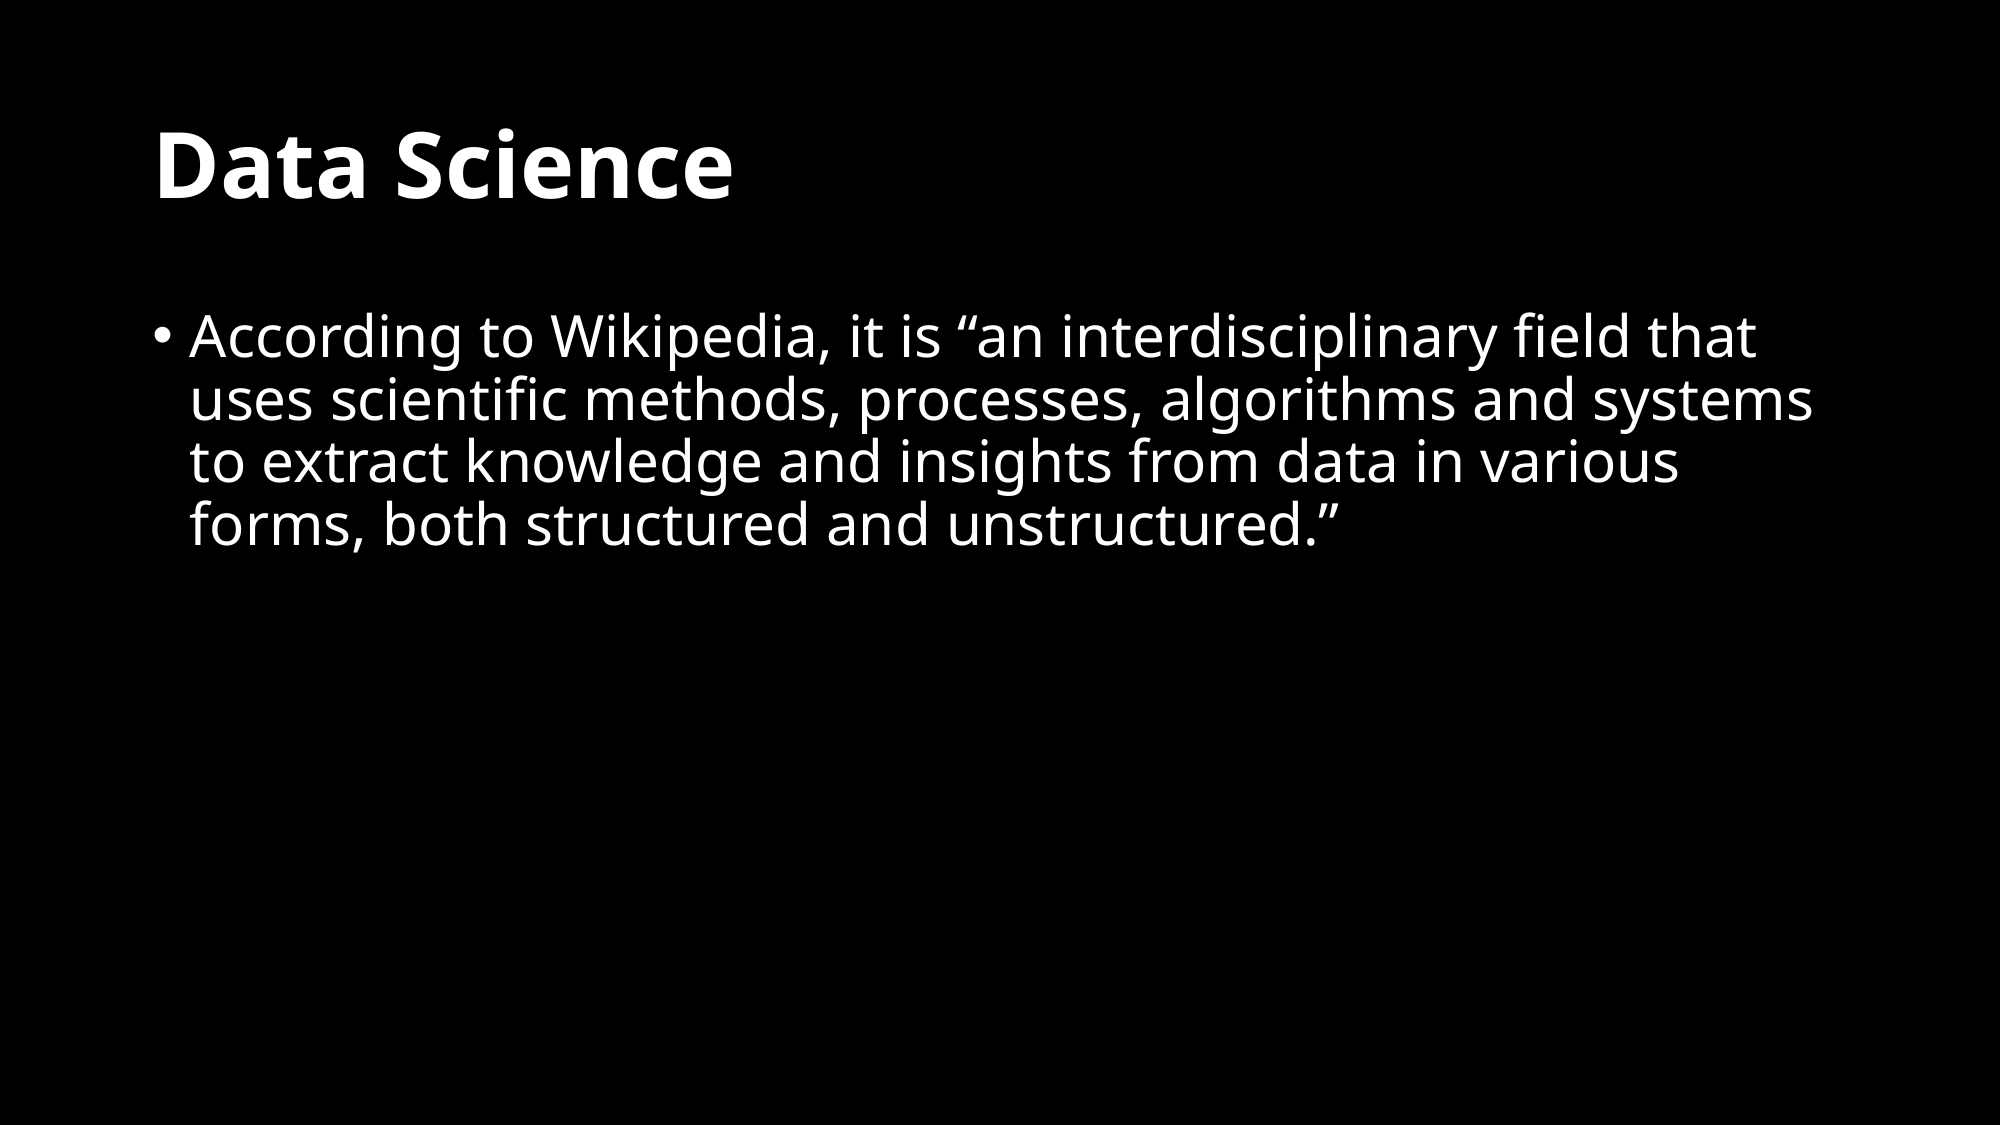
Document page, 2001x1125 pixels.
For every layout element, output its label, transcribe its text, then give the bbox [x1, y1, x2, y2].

title Data Science [137, 59, 1863, 278]
list According to Wikipedia, it is “an interdisciplinary field that uses scientific methods, processes, algorithms and systems to extract knowledge and insights from data in various forms, both structured and unstructured.” [137, 299, 1863, 1014]
